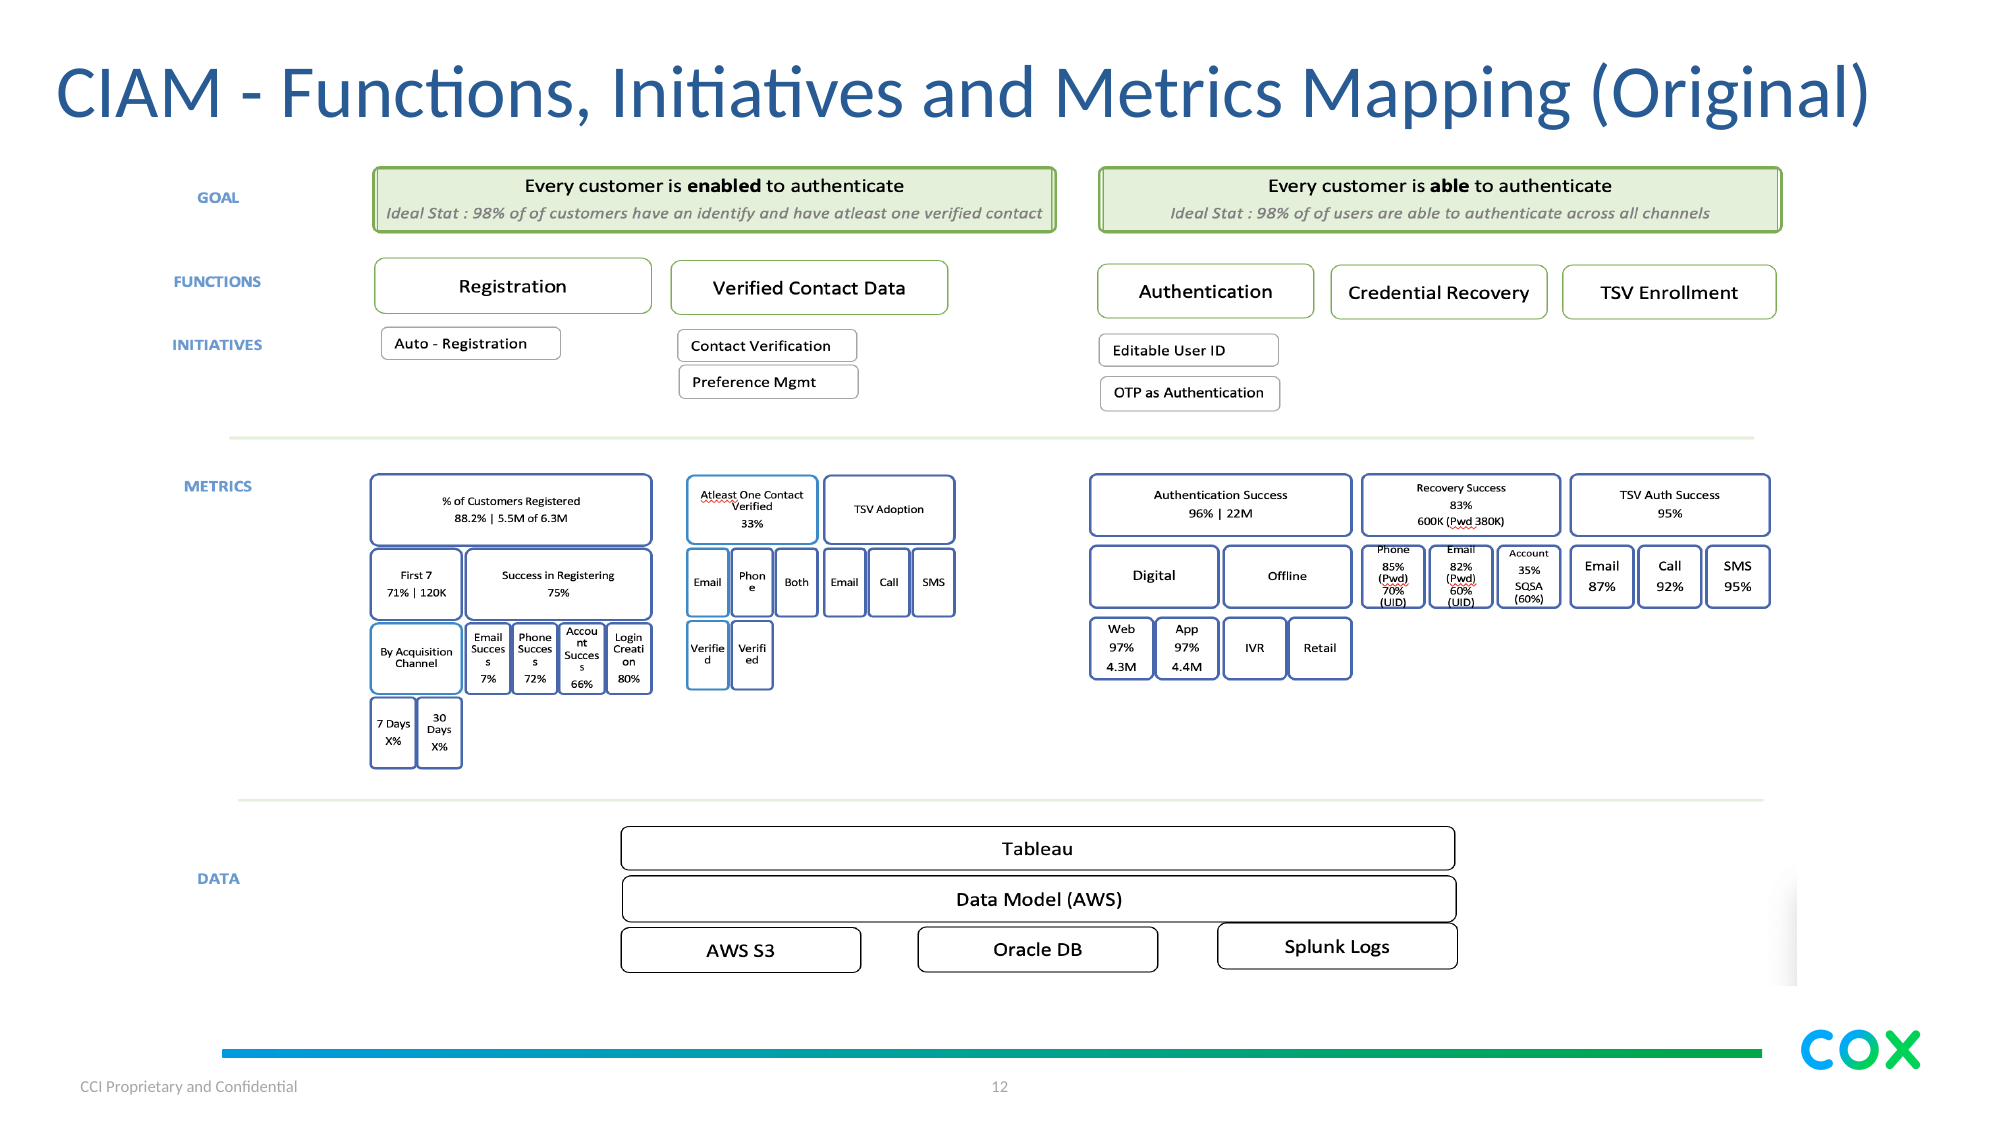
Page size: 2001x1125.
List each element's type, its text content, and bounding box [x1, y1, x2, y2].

footer CCI Proprietary and Confidential [80, 1068, 322, 1103]
title CIAM - Functions, Initiatives and Metrics Mapping (Original) [56, 37, 1895, 125]
picture [1798, 1026, 1922, 1073]
picture [152, 152, 1797, 986]
